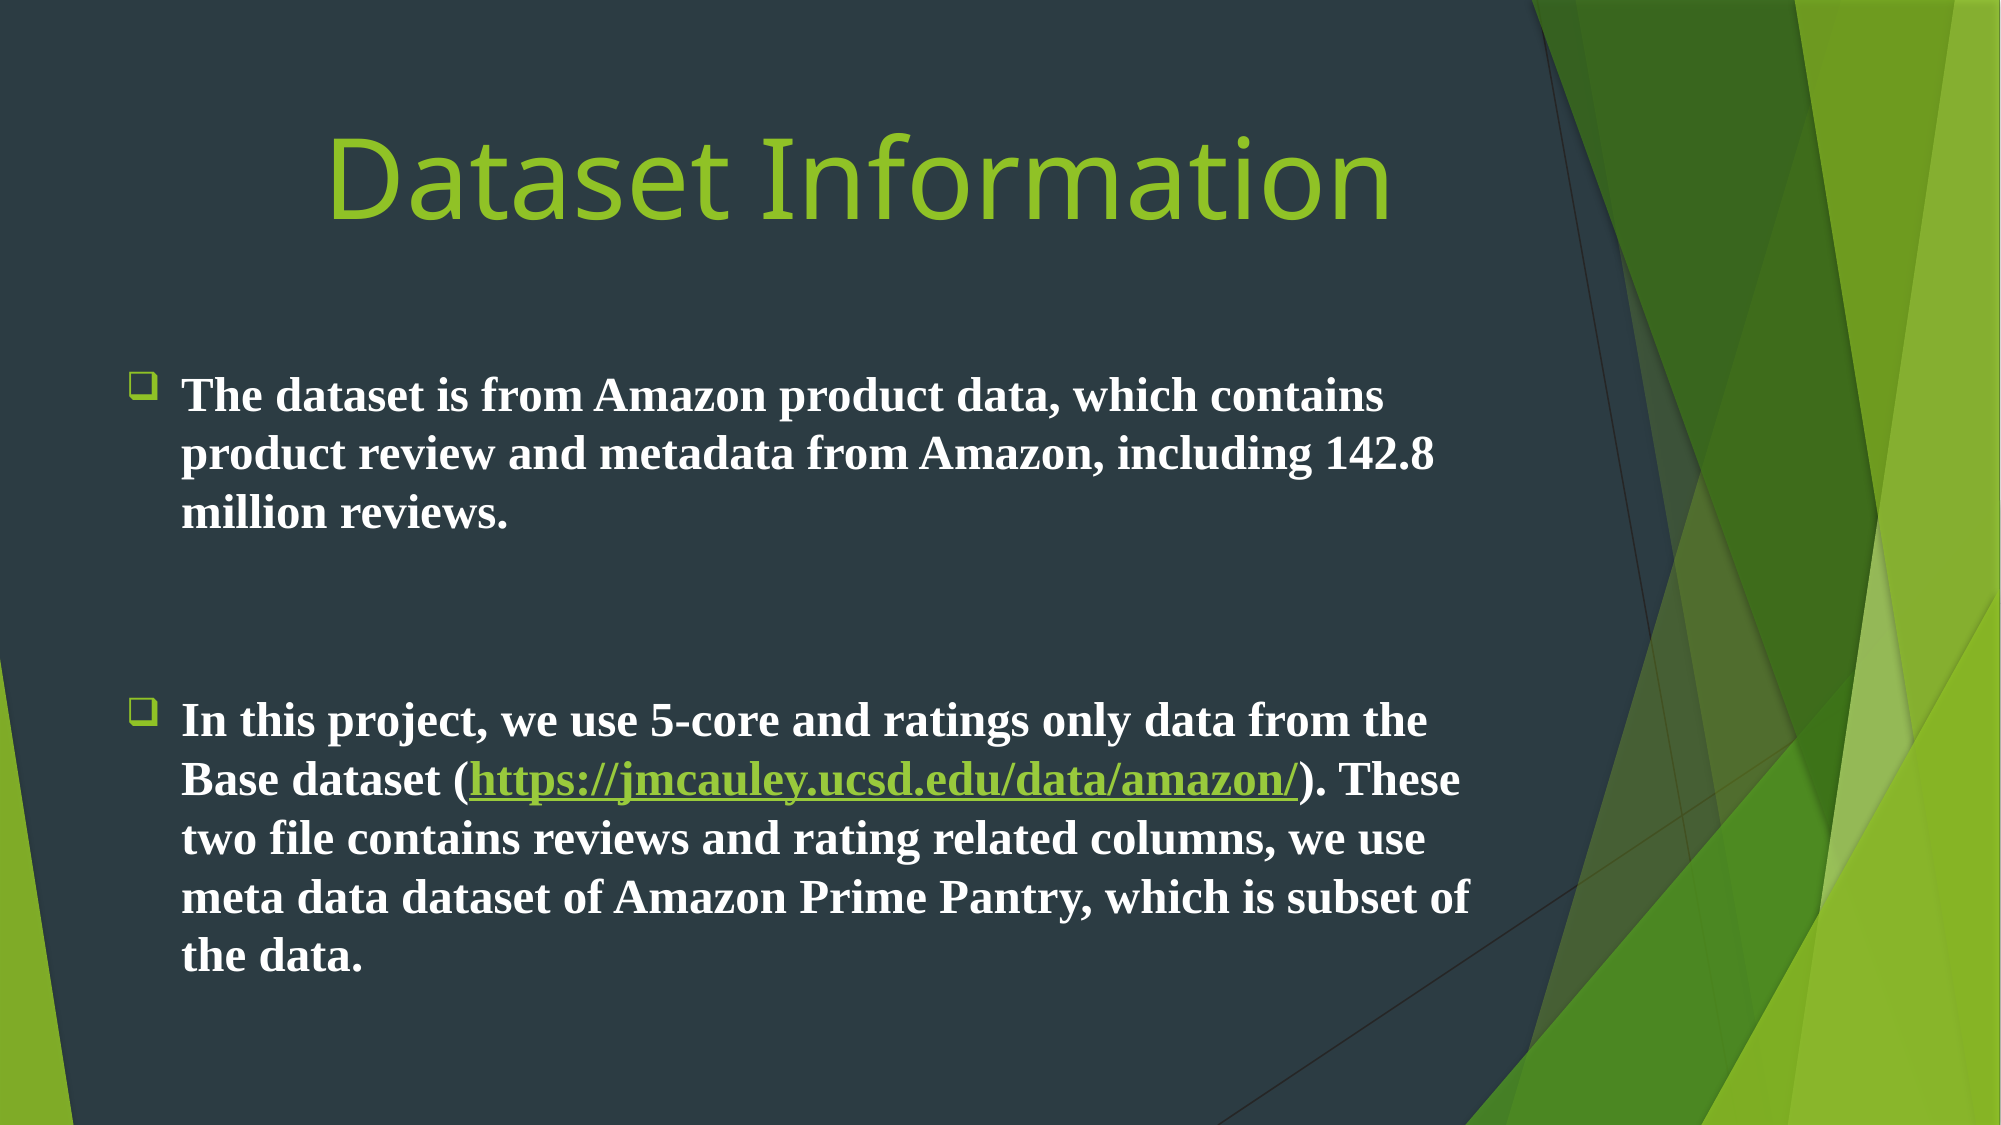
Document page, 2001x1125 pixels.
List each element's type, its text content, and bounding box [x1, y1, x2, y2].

list The dataset is from Amazon product data, which contains product review and metadata from Amazon, including 142.8 million reviews. In this project, we use 5-core and ratings only data from the Base dataset (https://jmcauley.ucsd.edu/data/amazon/). These two file contains reviews and rating related columns, we use meta data dataset of Amazon Prime Pantry, which is subset of the data. [111, 354, 1522, 992]
title Dataset Information [111, 99, 1522, 317]
